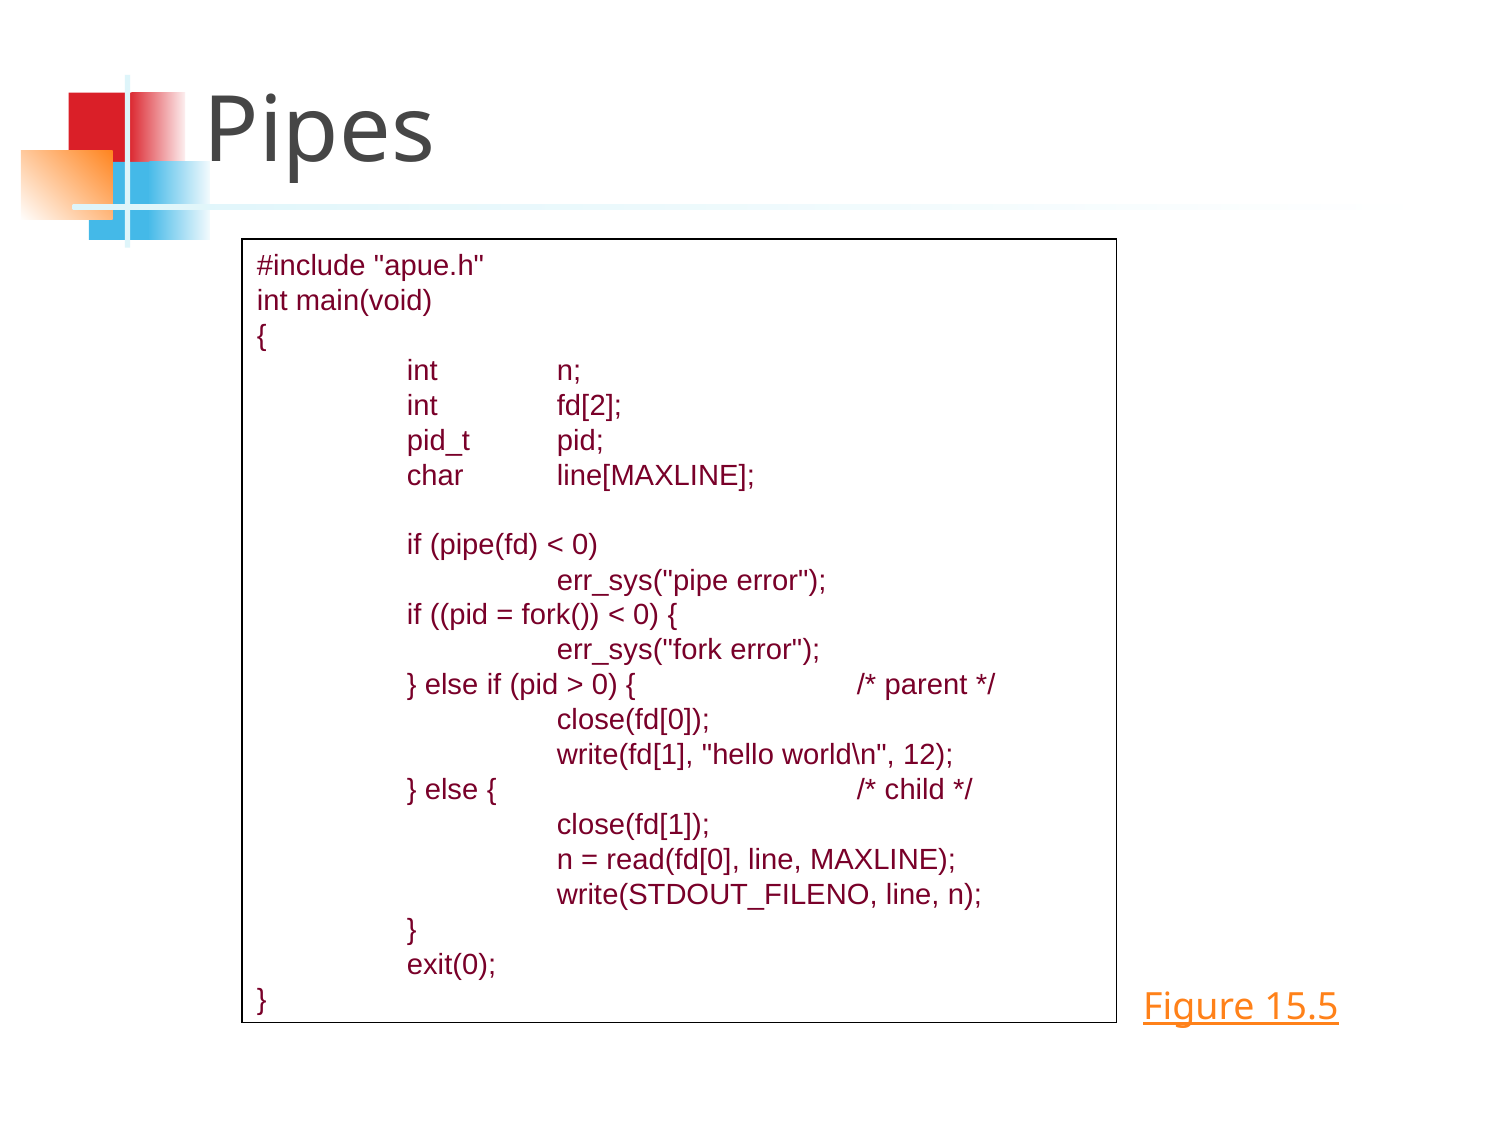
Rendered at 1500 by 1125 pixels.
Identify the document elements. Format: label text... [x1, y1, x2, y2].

title Pipes [188, 34, 1468, 188]
list Figure 15.5 [1127, 974, 1437, 1046]
text_box #include "apue.h" int main(void) { int n; int fd[2]; pid_t pid; char line[MAXLINE]; if (pipe(fd) < 0) err_sys("pipe error"); if ((pid = fork()) < 0) { err_sys("fork error"); } else if (pid > 0) { /* parent */ close(fd[0]); write(fd[1], "hello world\n", 12); } else { /* child */ close(fd[1]); n = read(fd[0], line, MAXLINE); write(STDOUT_FILENO, line, n); } exit(0); } [242, 238, 1117, 1023]
